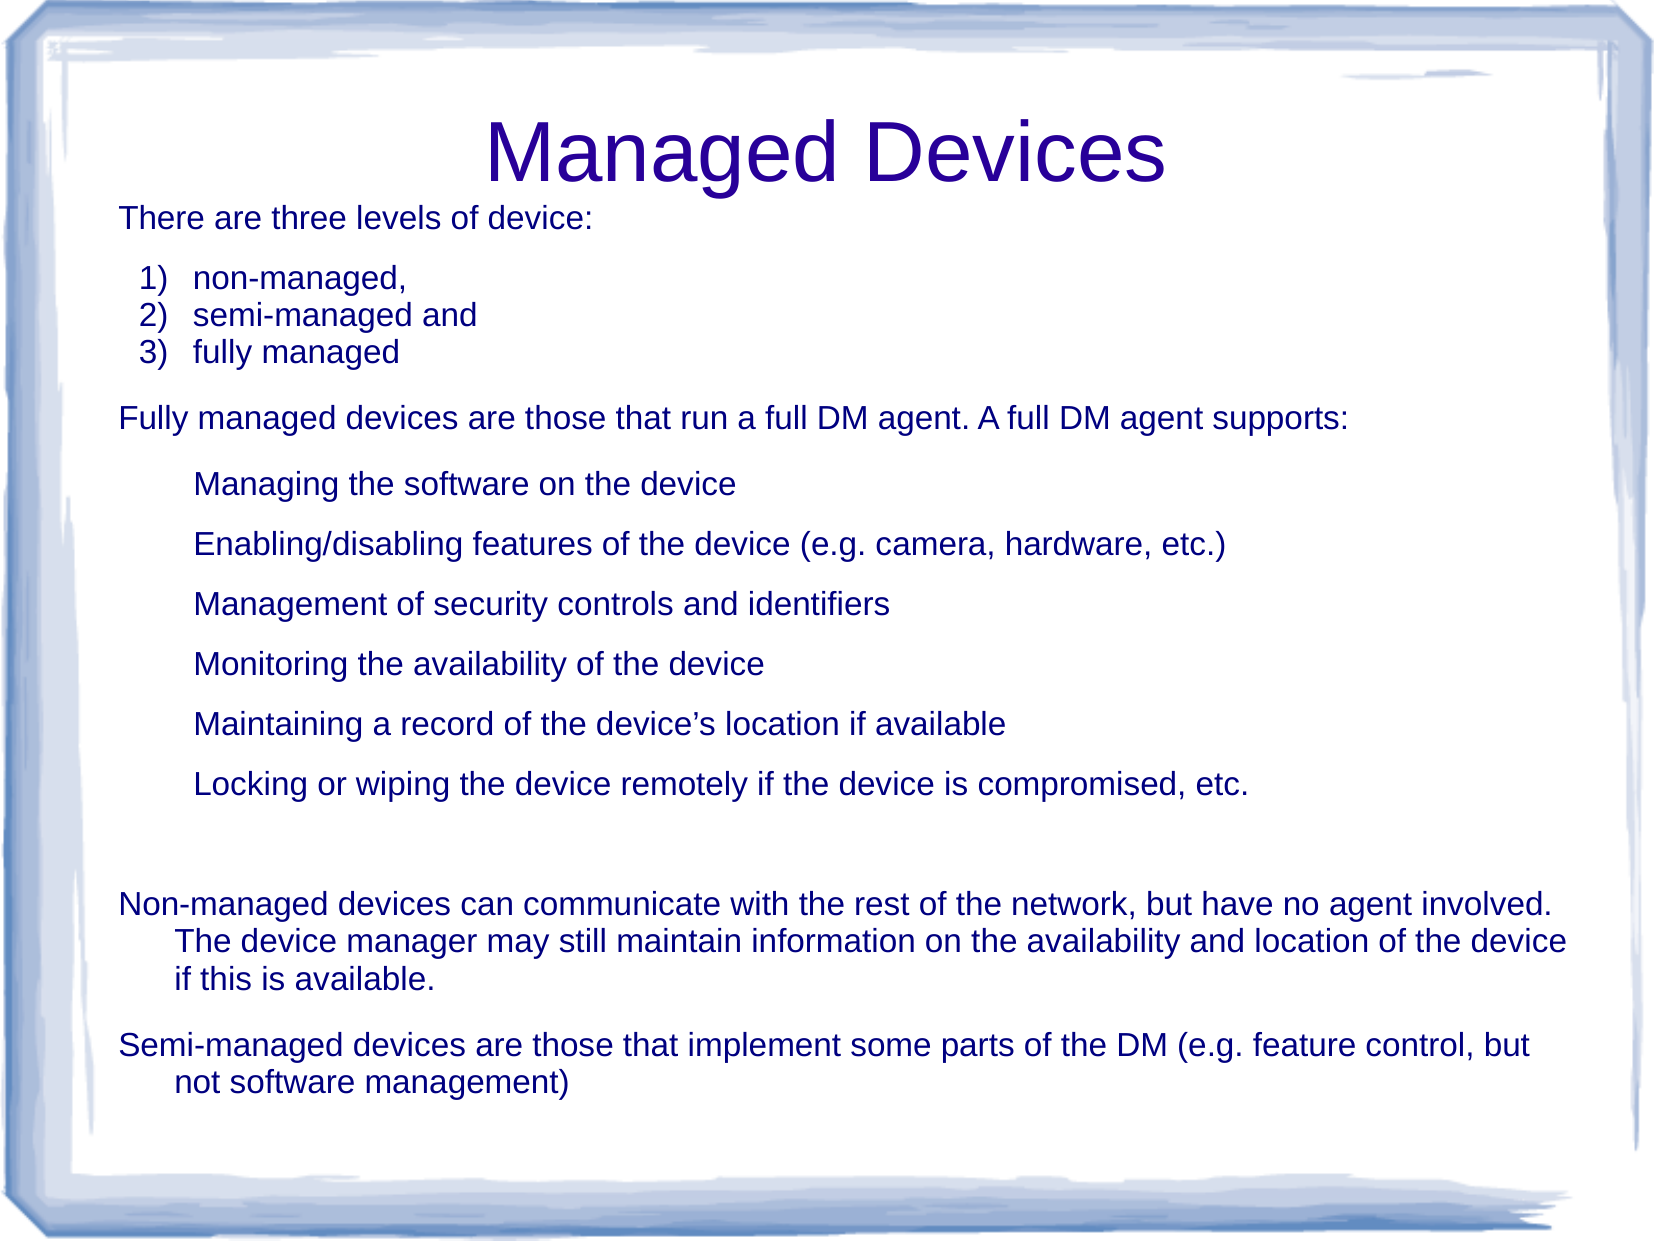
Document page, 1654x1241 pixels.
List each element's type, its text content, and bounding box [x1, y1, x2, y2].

list There are three levels of device: non-managed, semi-managed and fully managed Fully managed devices are those that run a full DM agent. A full DM agent supports: Managing the software on the device Enabling/disabling features of the device (e.g. camera, hardware, etc.) Management of security controls and identifiers Monitoring the availability of the device Maintaining a record of the device’s location if available Locking or wiping the device remotely if the device is compromised, etc. Non-managed devices can communicate with the rest of the network, but have no agent involved. The device manager may still maintain information on the availability and location of the device if this is available. Semi-managed devices are those that implement some parts of the DM (e.g. feature control, but not software management) [117, 194, 1570, 874]
title Managed Devices [82, 49, 1570, 256]
picture [0, 0, 1654, 1241]
